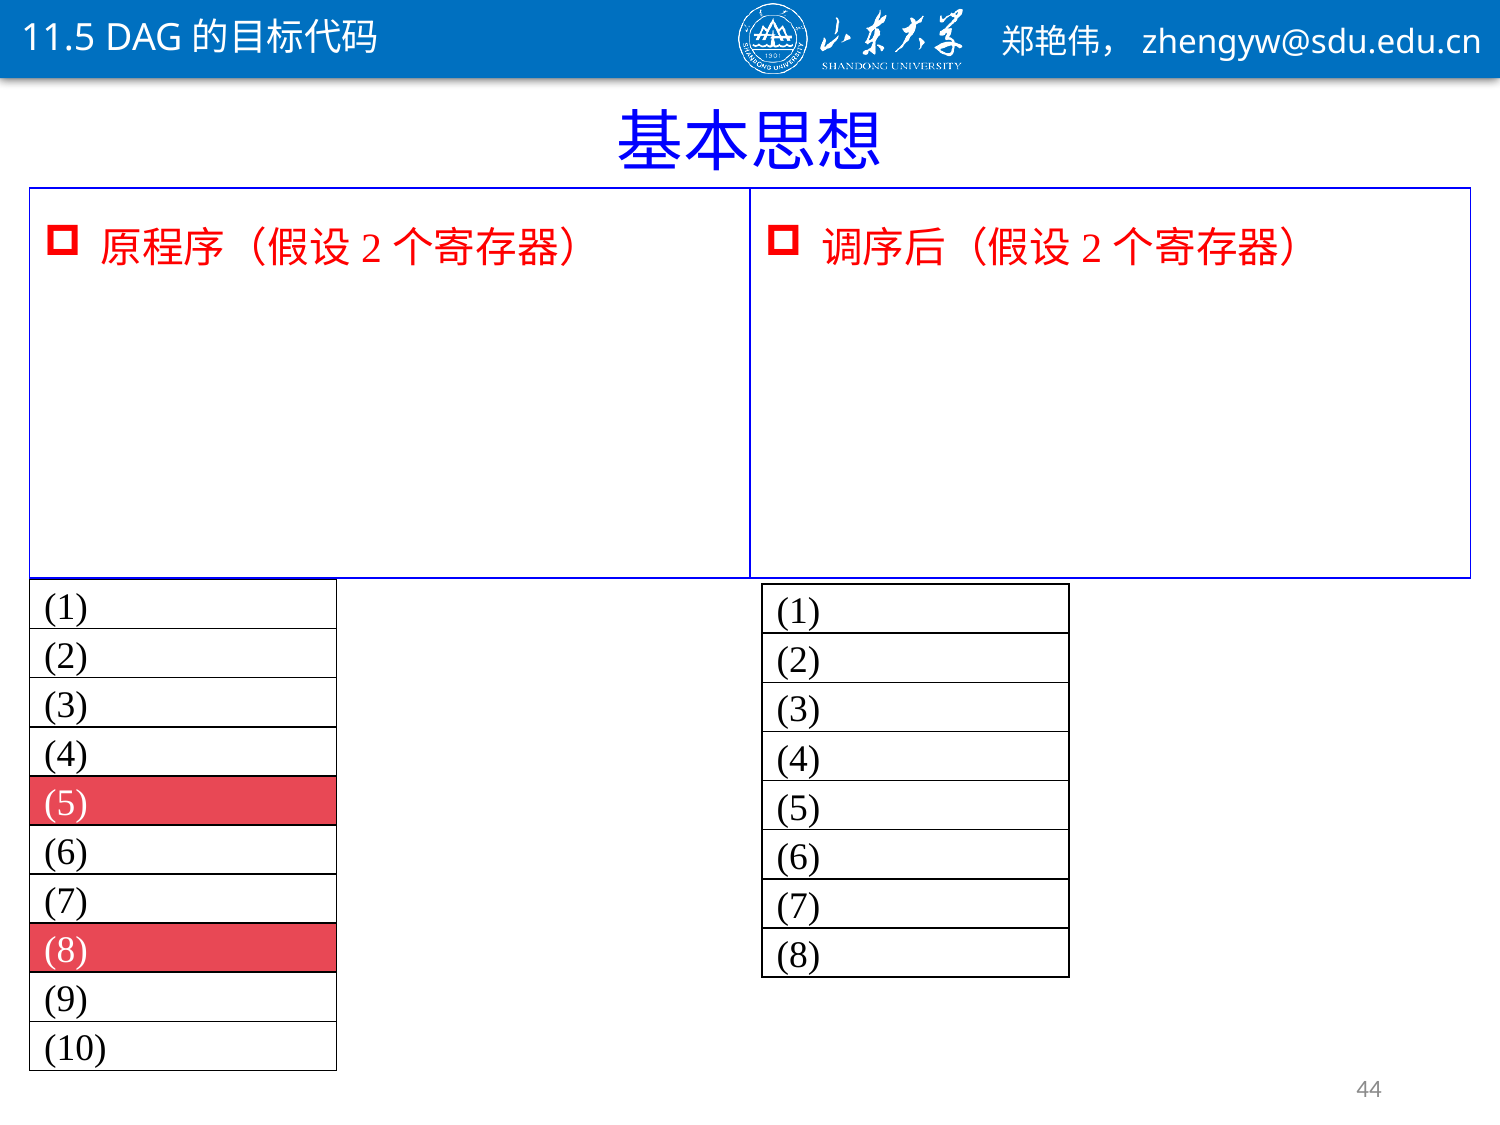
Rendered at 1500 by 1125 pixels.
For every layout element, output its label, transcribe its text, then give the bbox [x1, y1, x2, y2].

picture [738, 3, 963, 74]
text_box 基本思想 [0, 91, 1500, 187]
slide_number 44 [1059, 1057, 1397, 1118]
text_box 11.5 DAG的目标代码 [6, 5, 395, 66]
